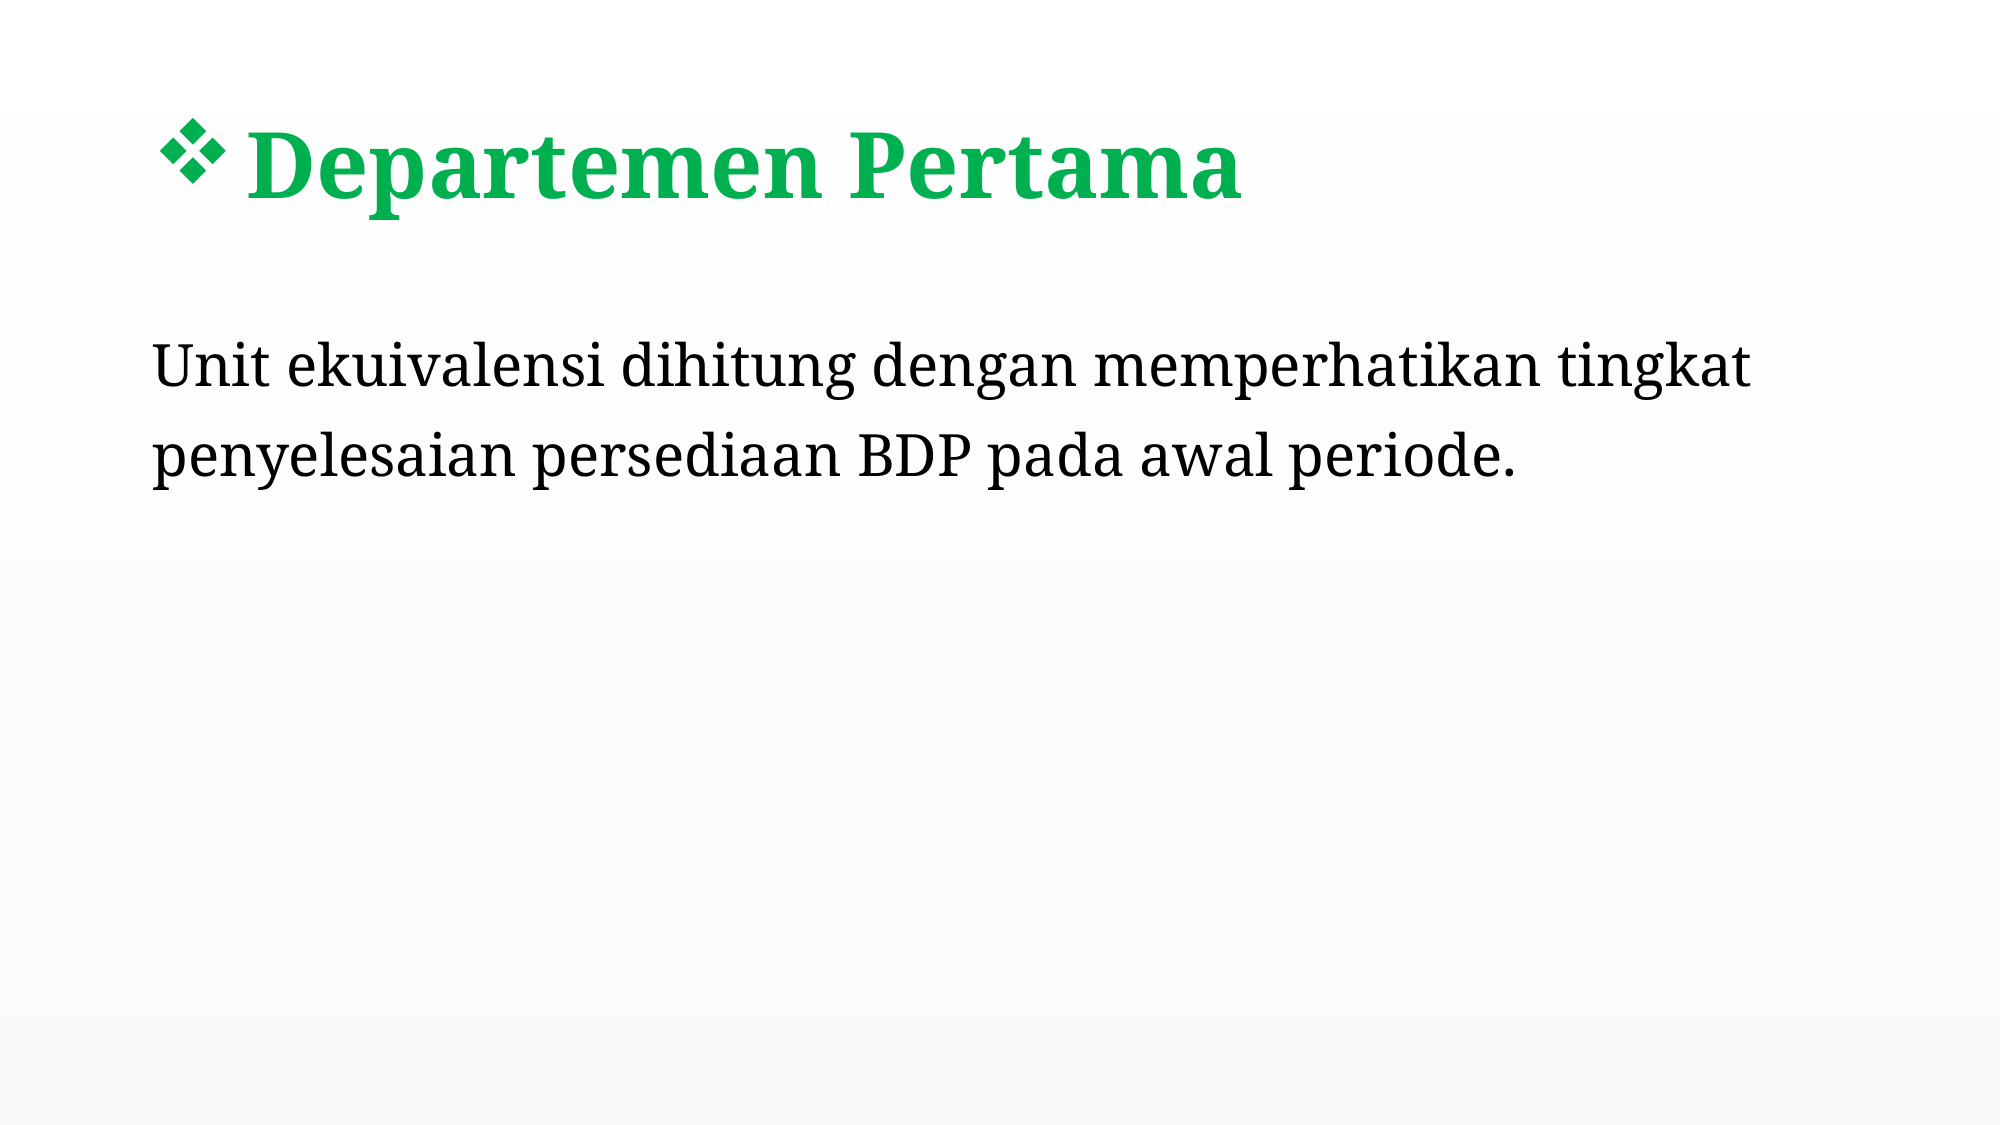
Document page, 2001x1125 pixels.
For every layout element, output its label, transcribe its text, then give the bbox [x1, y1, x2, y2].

list Unit ekuivalensi dihitung dengan memperhatikan tingkat penyelesaian persediaan BDP pada awal periode. [137, 299, 1863, 1014]
title Departemen Pertama [137, 59, 1863, 278]
